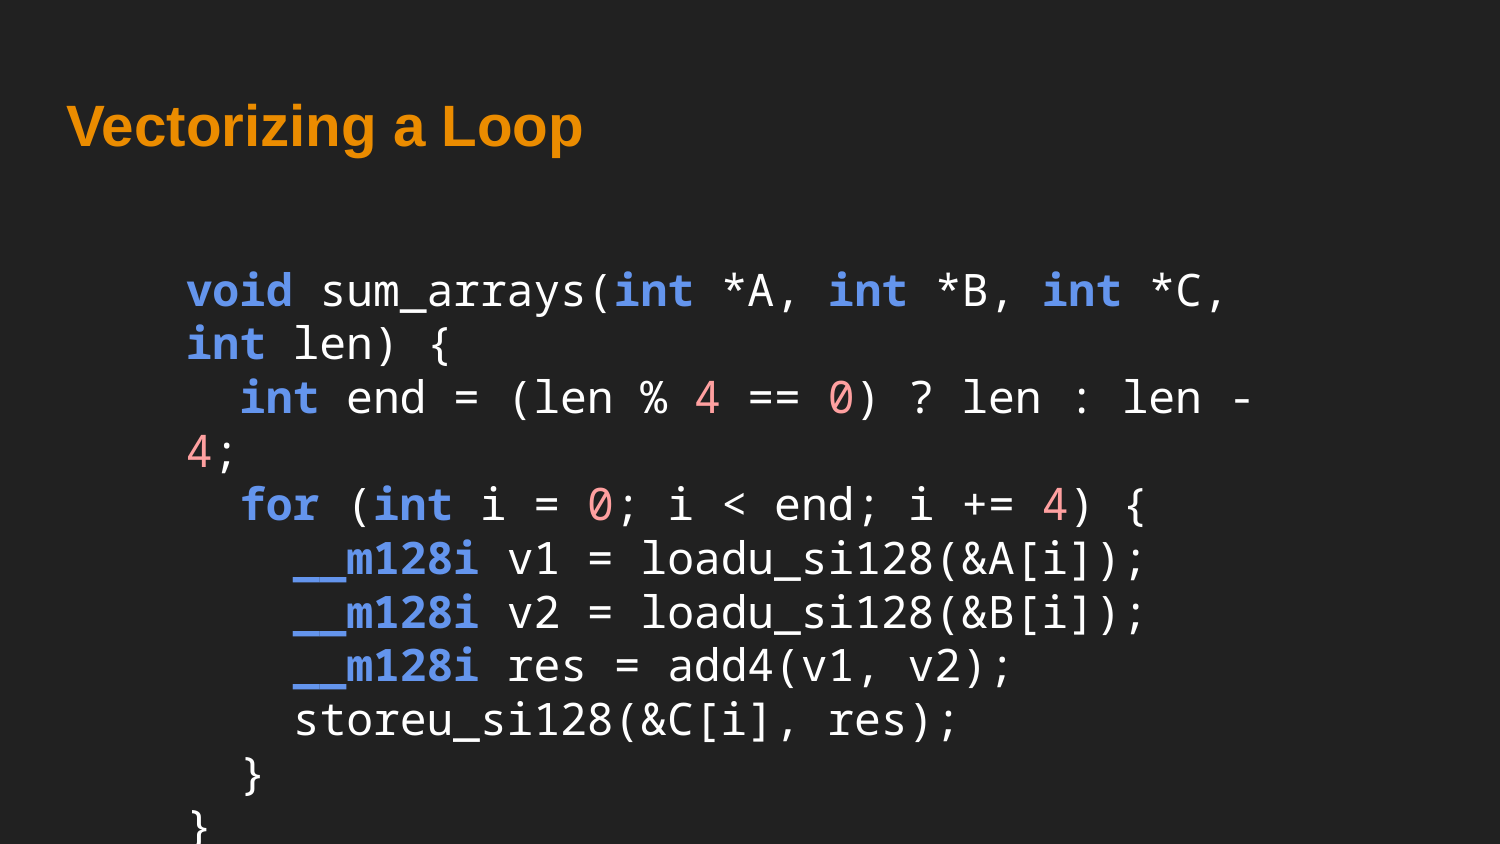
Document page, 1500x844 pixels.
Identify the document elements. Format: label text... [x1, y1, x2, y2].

title Vectorizing a Loop [51, 72, 1449, 167]
text_box void sum_arrays(int *A, int *B, int *C, int len) { int end = (len % 4 == 0) ? len : len - 4; for (int i = 0; i < end; i += 4) { __m128i v1 = loadu_si128(&A[i]); __m128i v2 = loadu_si128(&B[i]); __m128i res = add4(v1, v2); storeu_si128(&C[i], res); } } [170, 246, 1330, 739]
